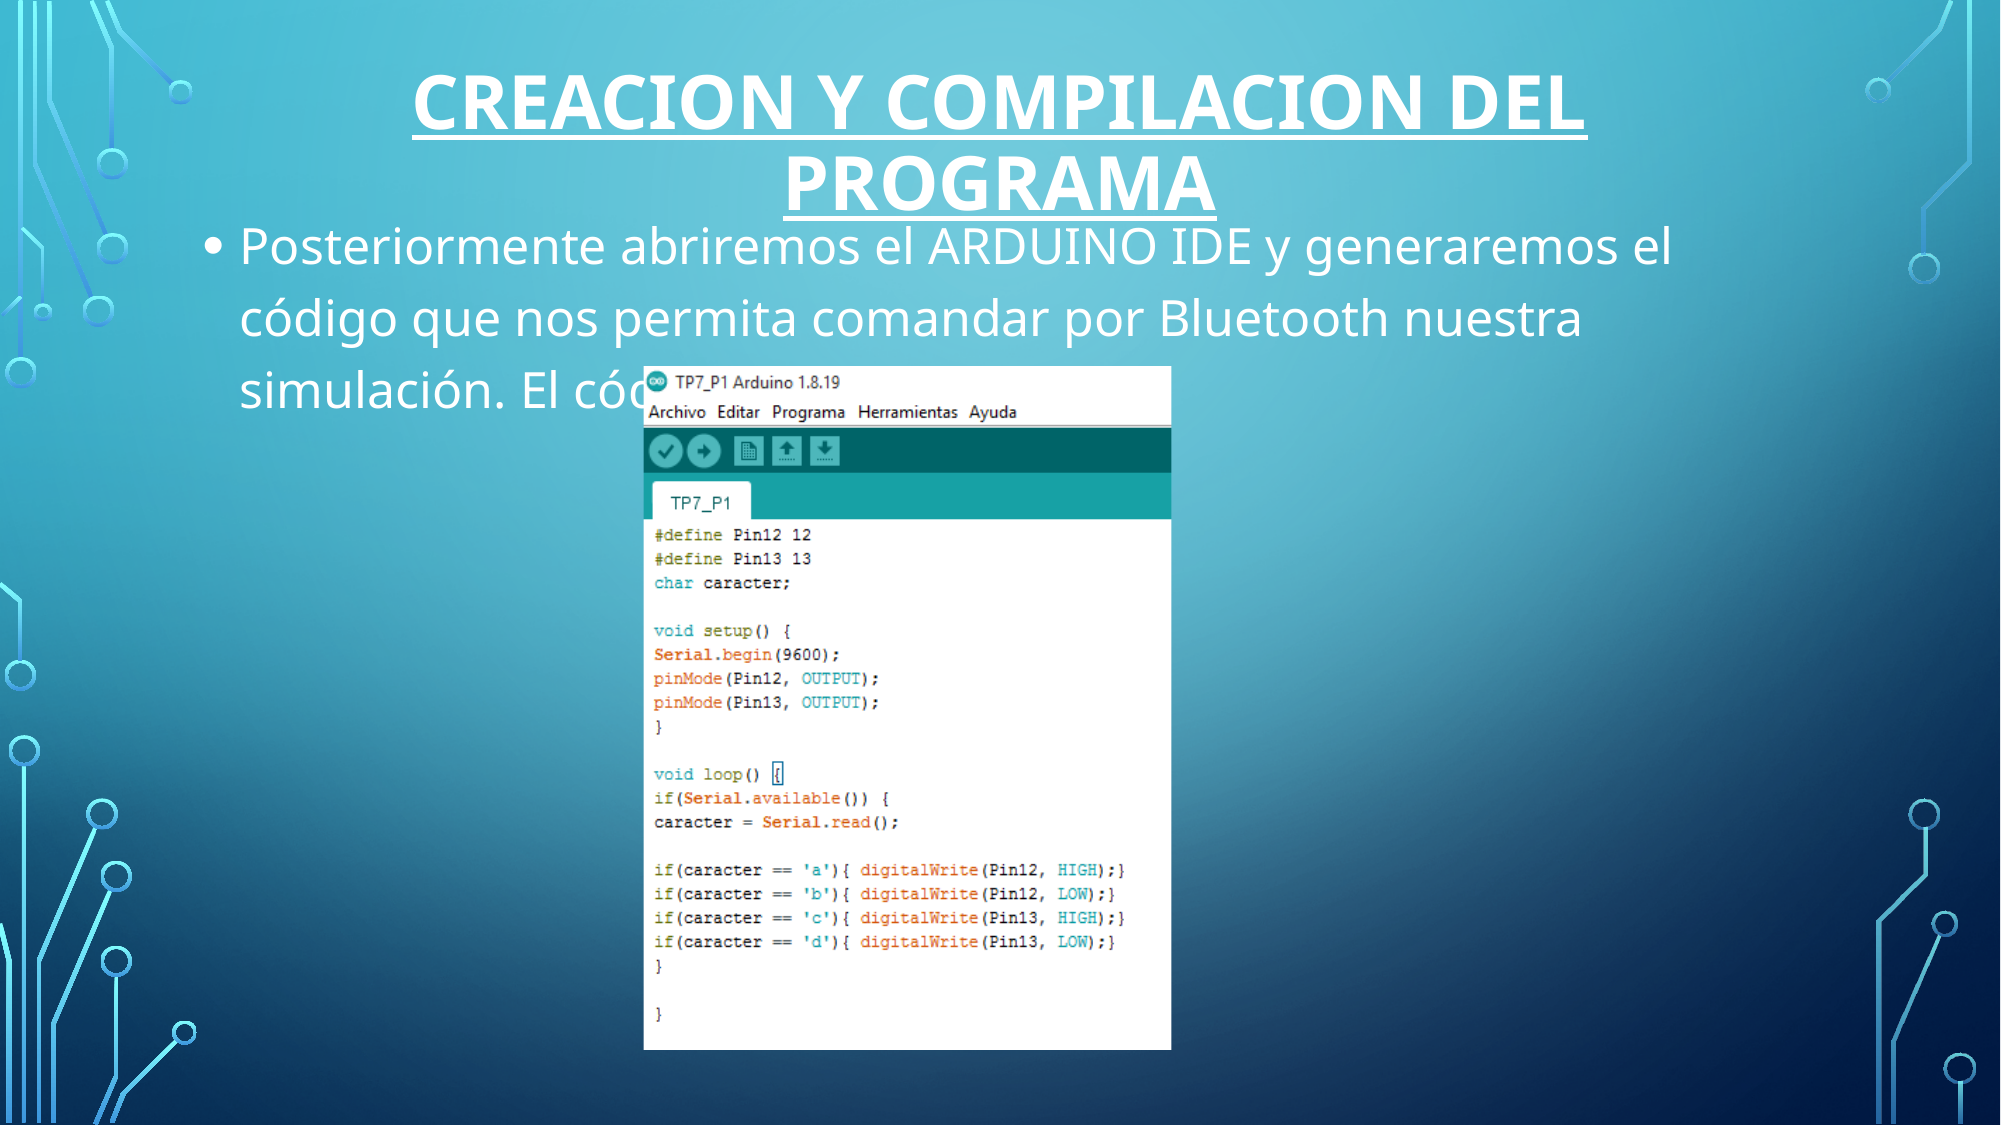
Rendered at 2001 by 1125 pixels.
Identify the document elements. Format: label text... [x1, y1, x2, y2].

list Posteriormente abriremos el ARDUINO IDE y generaremos el código que nos permita comandar por Bluetooth nuestra simulación. El código es el siguiente: [187, 195, 1813, 438]
title CREACION Y COMPILACION DEL PROGRAMA [187, 24, 1813, 195]
picture [643, 366, 1172, 1051]
